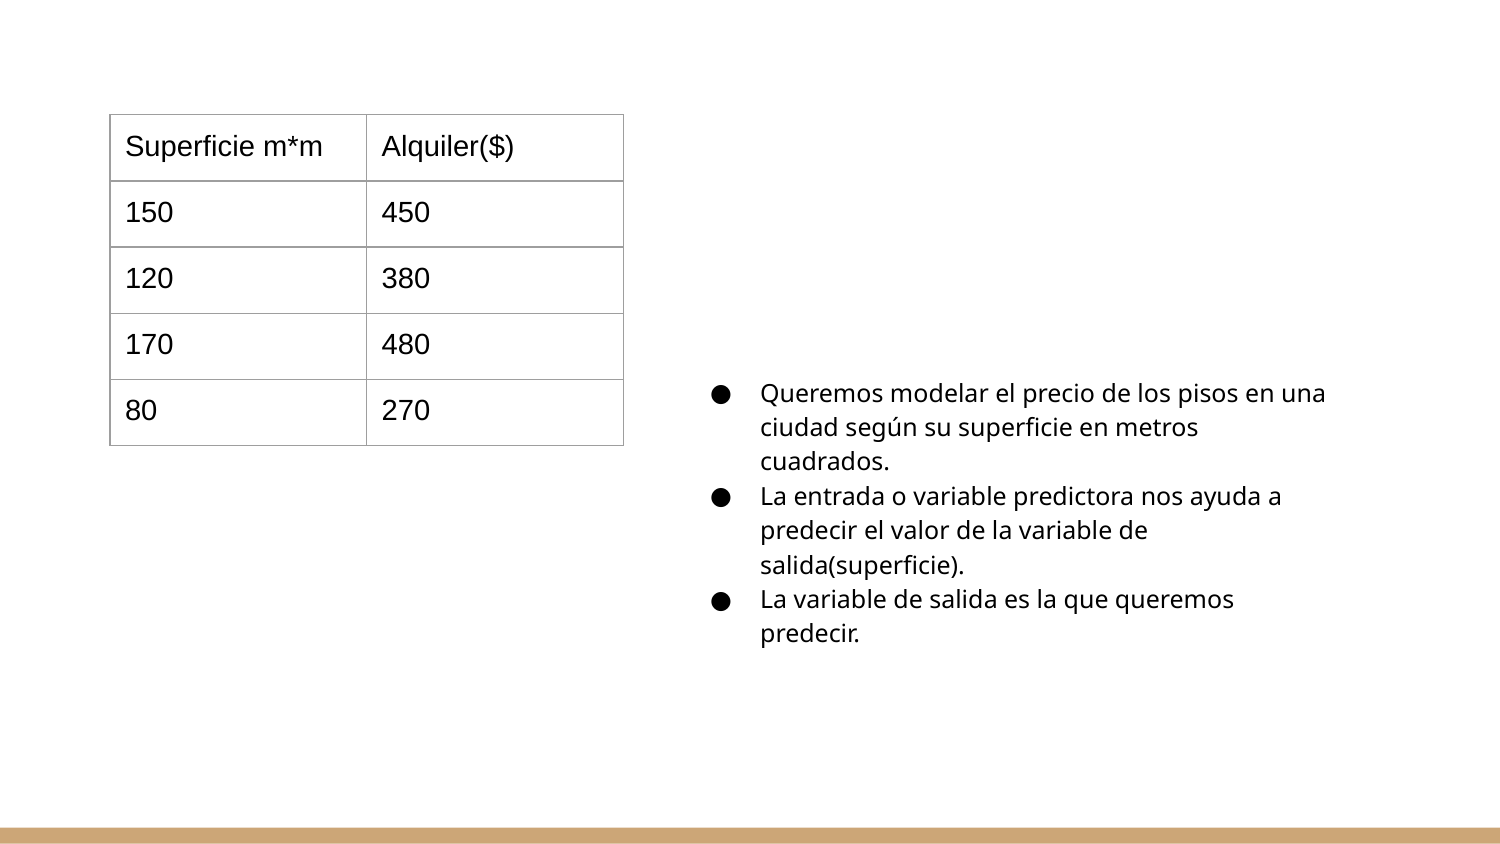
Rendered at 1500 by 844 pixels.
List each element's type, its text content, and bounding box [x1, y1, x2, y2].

table_cell 450 [367, 182, 623, 246]
table_cell 380 [367, 248, 623, 313]
table_cell 480 [367, 314, 623, 379]
table_cell 80 [111, 380, 366, 445]
table_cell 150 [111, 182, 366, 246]
table_cell 120 [111, 248, 366, 313]
table_header Superficie m*m [111, 115, 366, 180]
table_cell 270 [367, 380, 623, 445]
table_header Alquiler($) [367, 115, 623, 180]
table_cell 170 [111, 314, 366, 379]
list Queremos modelar el precio de los pisos en una ciudad según su superficie en metros cuadrados. La entrada o variable predictora nos ayuda a predecir el valor de la variable de salida(superficie). La variable de salida es la que queremos predecir. [670, 357, 1348, 714]
